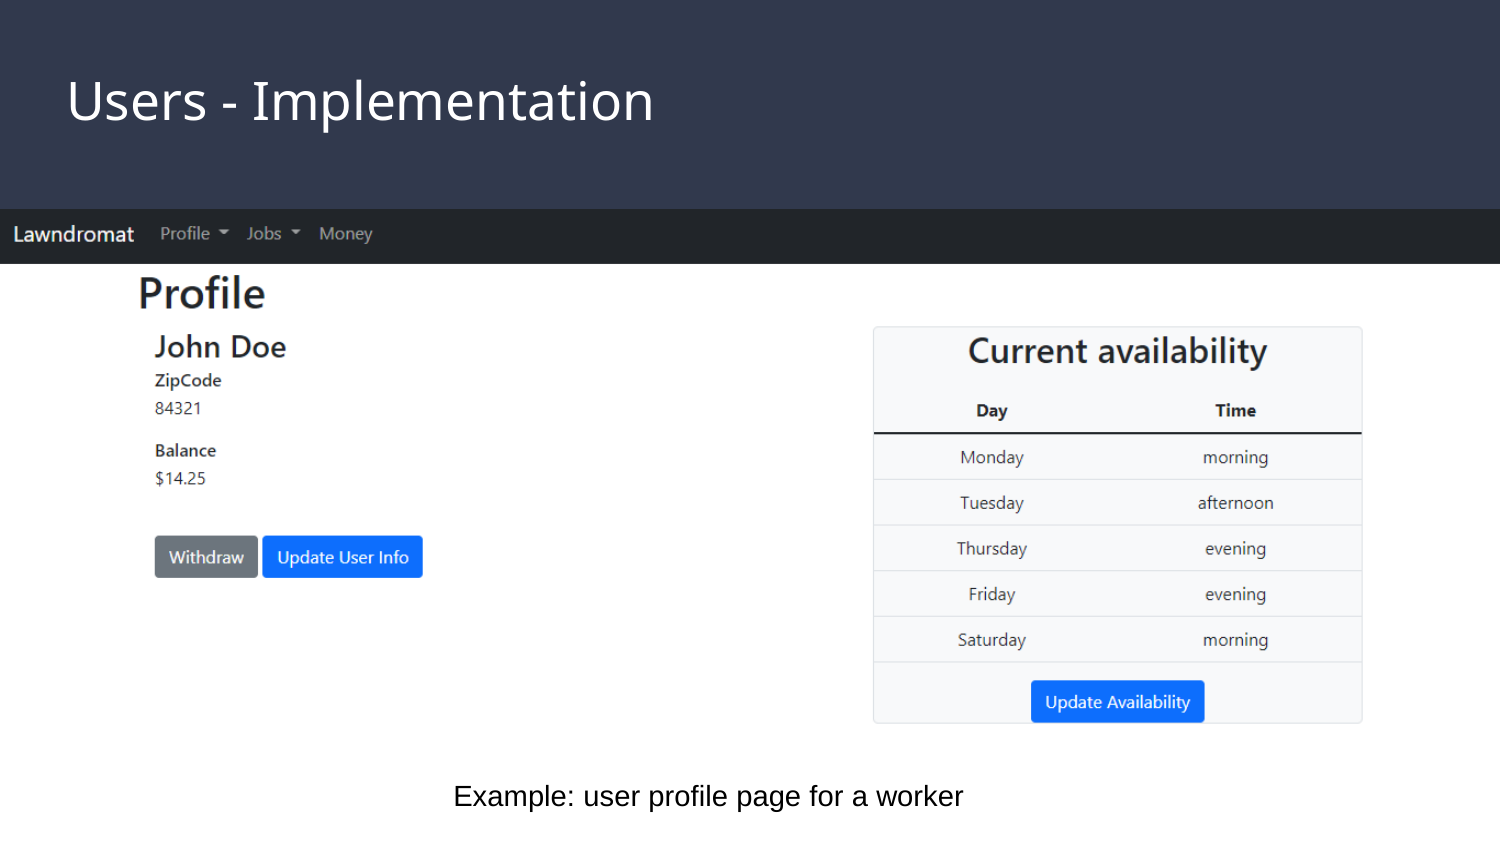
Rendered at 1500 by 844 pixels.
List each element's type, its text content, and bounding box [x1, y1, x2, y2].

title Users - Implementation [51, 49, 1449, 152]
text_box Example: user profile page for a worker [438, 770, 1500, 828]
picture [0, 208, 1500, 763]
